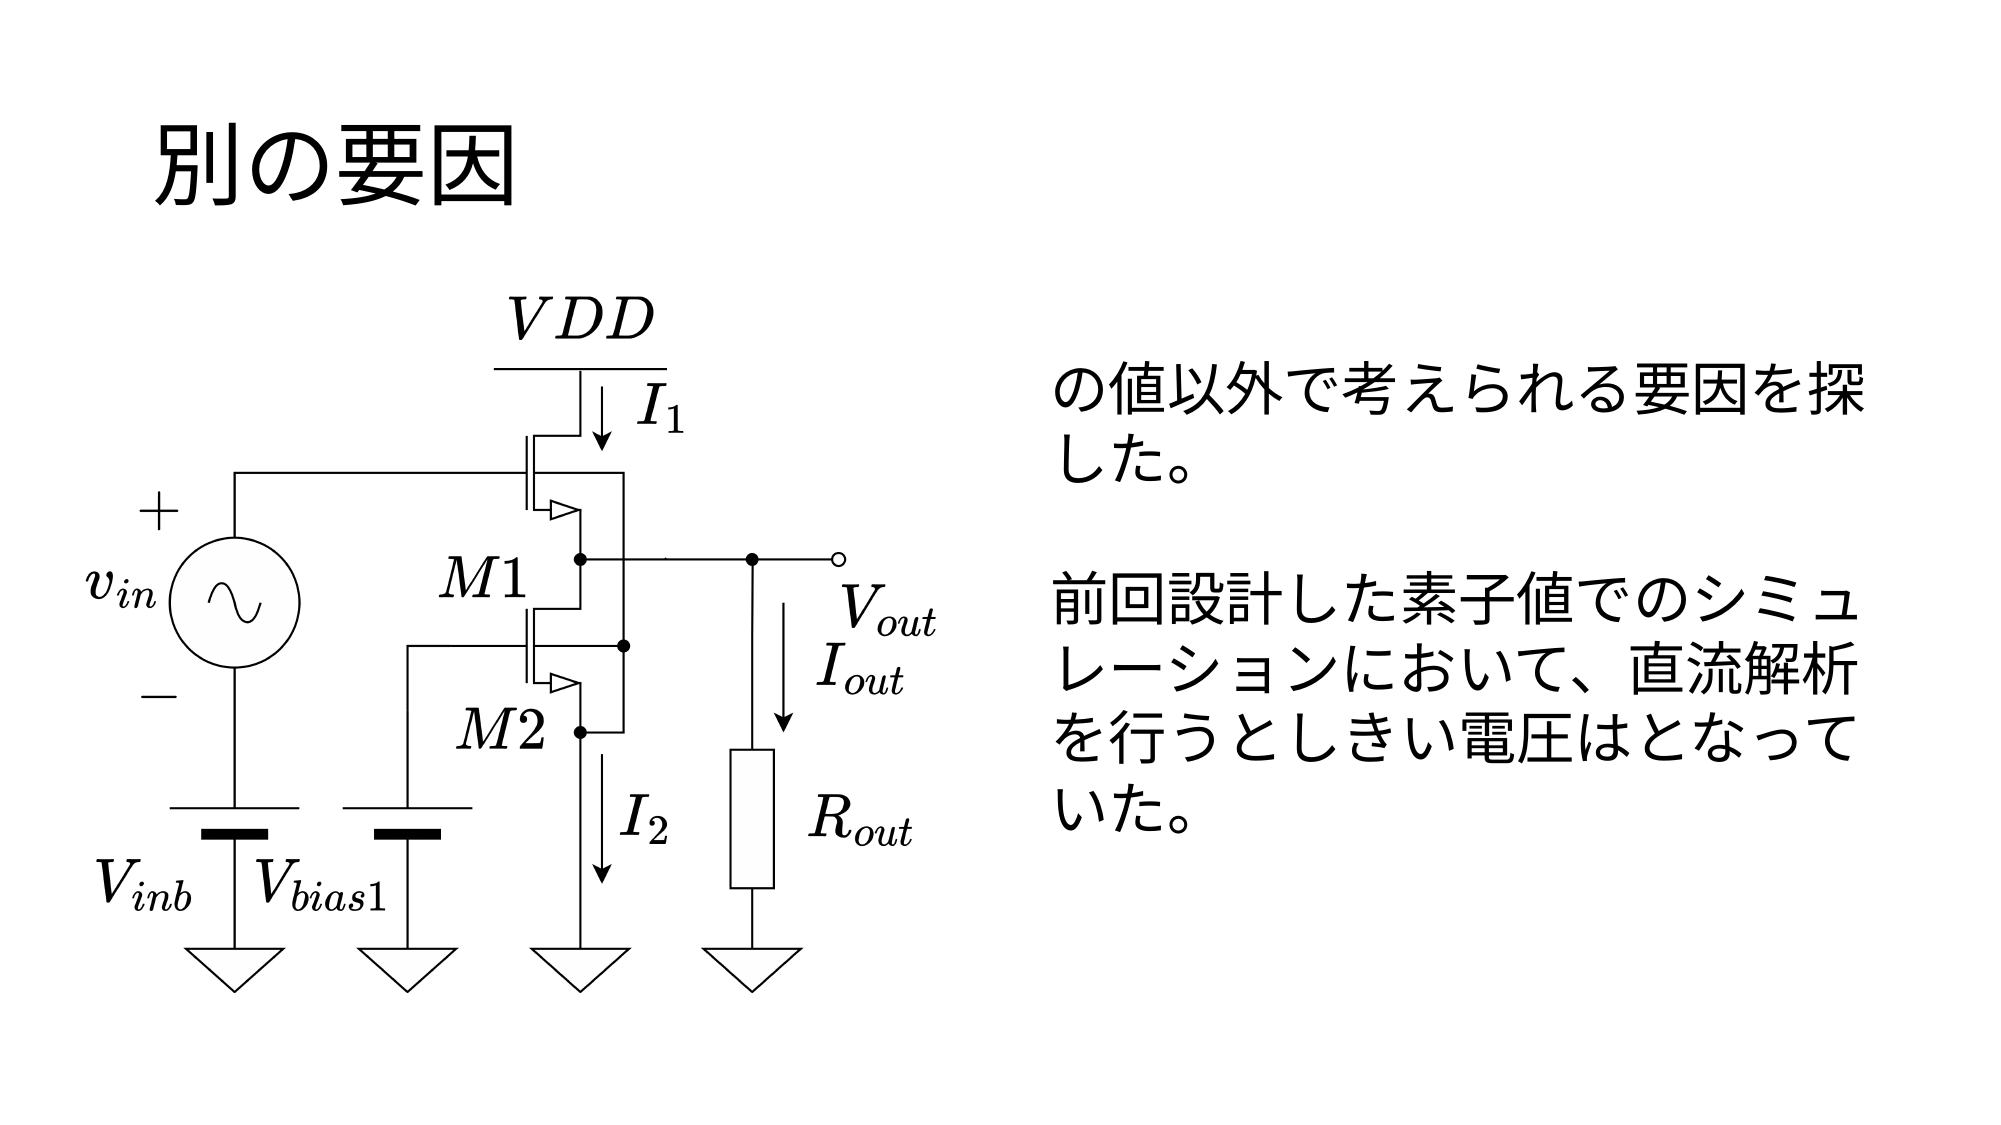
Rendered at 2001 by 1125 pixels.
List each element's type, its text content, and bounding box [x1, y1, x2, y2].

picture [0, 277, 1020, 993]
title 別の要因 [137, 59, 1863, 278]
